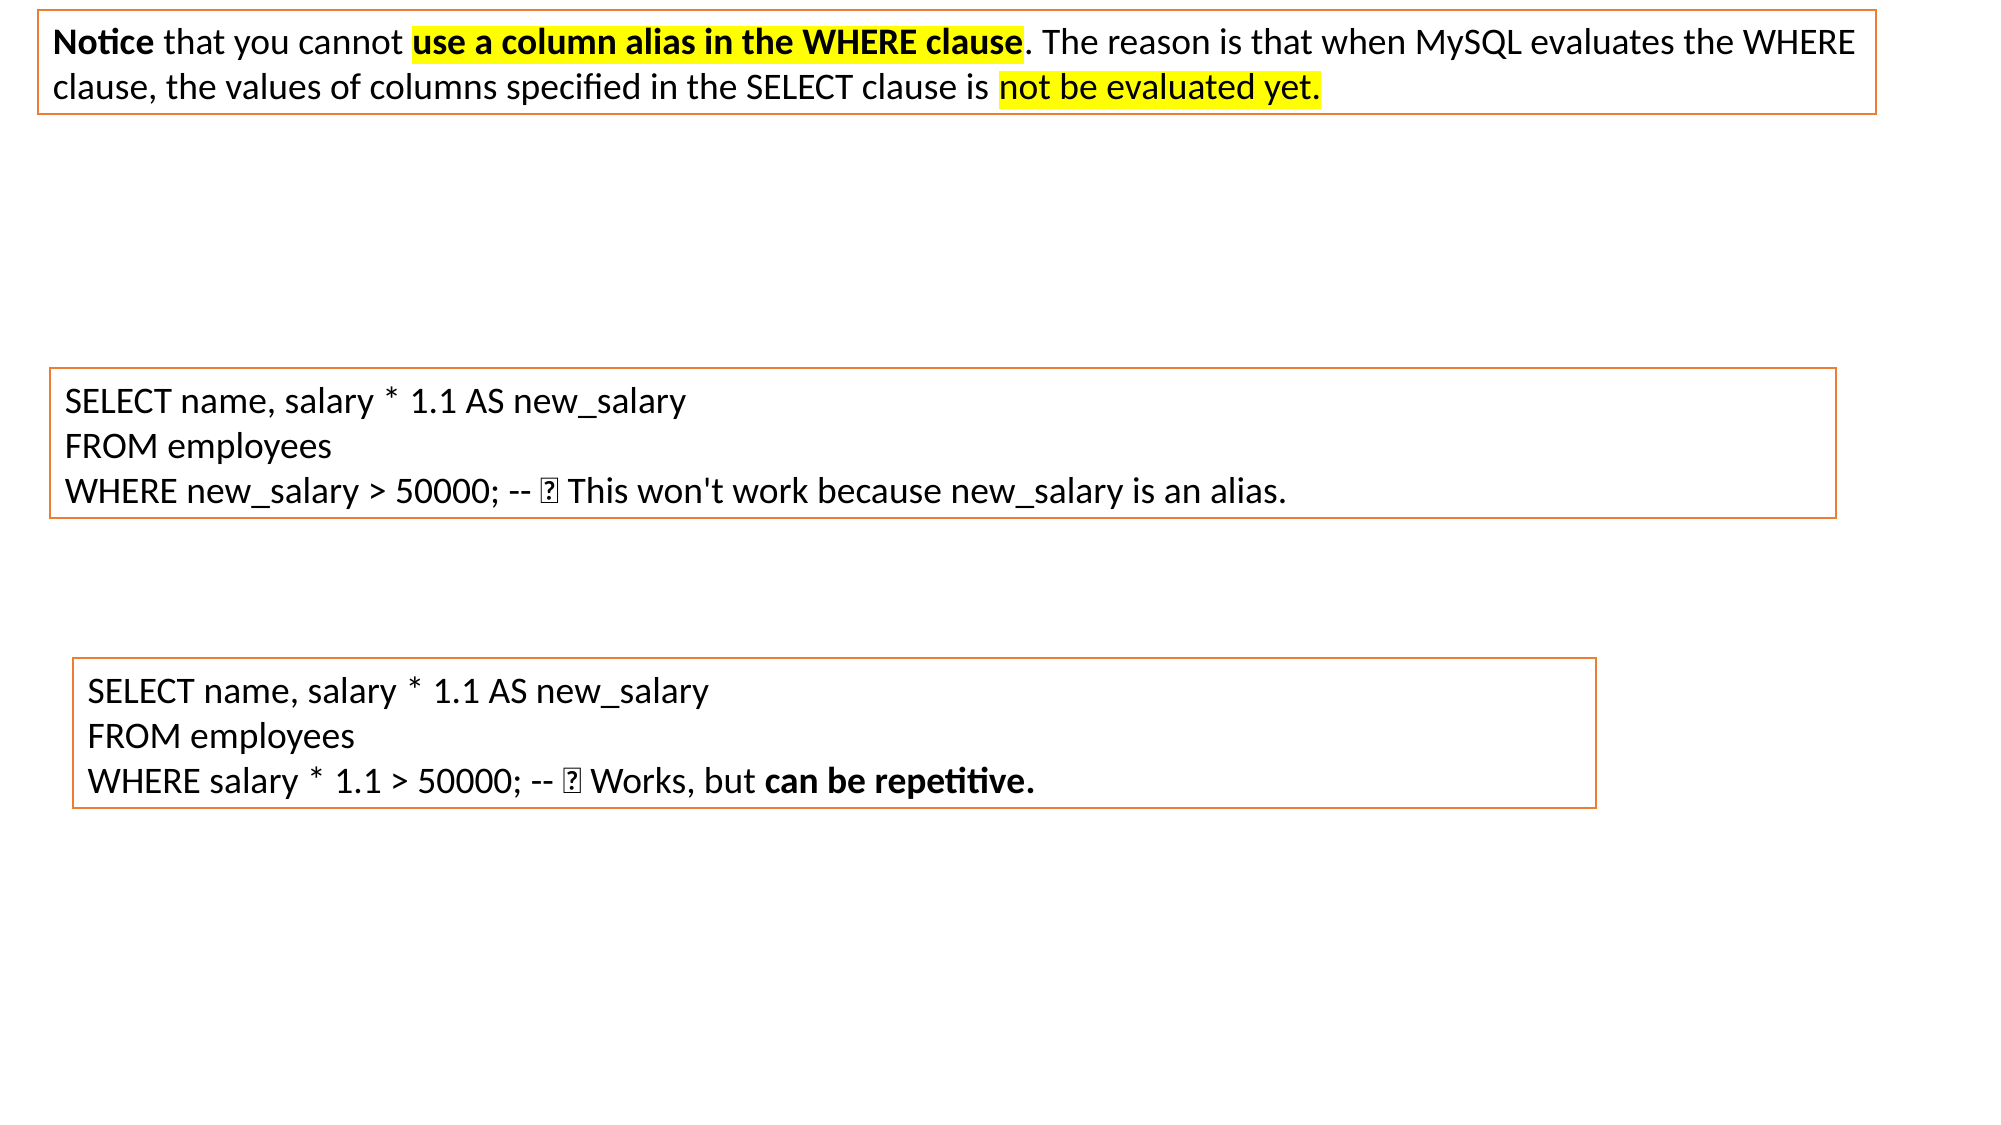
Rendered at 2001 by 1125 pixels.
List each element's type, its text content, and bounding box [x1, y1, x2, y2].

text_box Notice that you cannot use a column alias in the WHERE clause. The reason is that when MySQL evaluates the WHERE clause, the values of columns specified in the SELECT clause is not be evaluated yet. [37, 9, 1877, 115]
text_box SELECT name, salary * 1.1 AS new_salary FROM employees WHERE salary * 1.1 > 50000; -- ✅ Works, but can be repetitive. [72, 657, 1597, 809]
text_box SELECT name, salary * 1.1 AS new_salary FROM employees WHERE new_salary > 50000; -- ❌ This won't work because new_salary is an alias. [49, 367, 1837, 519]
